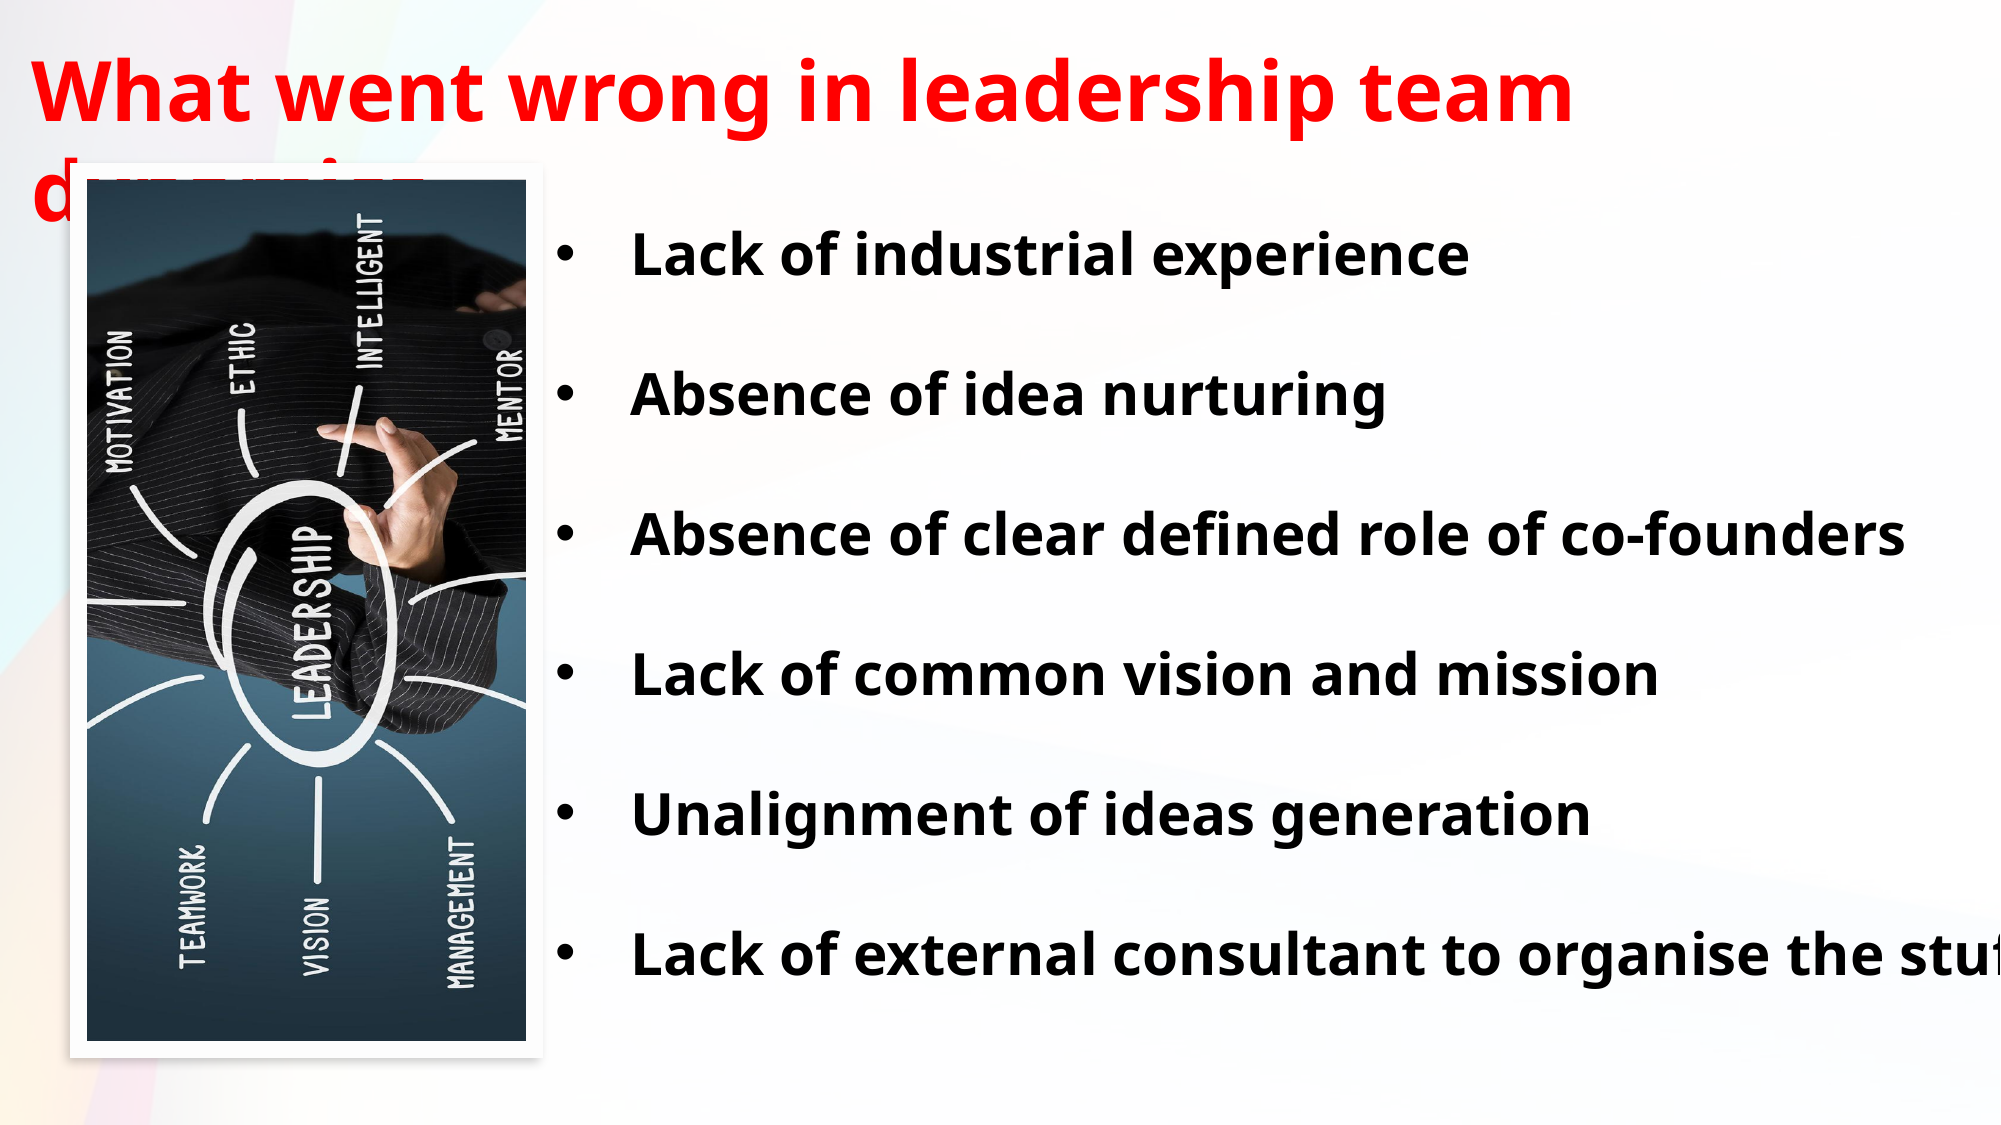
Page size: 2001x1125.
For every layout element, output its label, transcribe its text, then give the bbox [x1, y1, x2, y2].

picture [0, 180, 738, 1041]
text_box What went wrong in leadership team dynamics [16, 30, 1950, 246]
text_box Lack of industrial experience Absence of idea nurturing Absence of clear defined role of co-founders Lack of common vision and mission Unalignment of ideas generation Lack of external consultant to organise the stuff [540, 139, 2000, 995]
